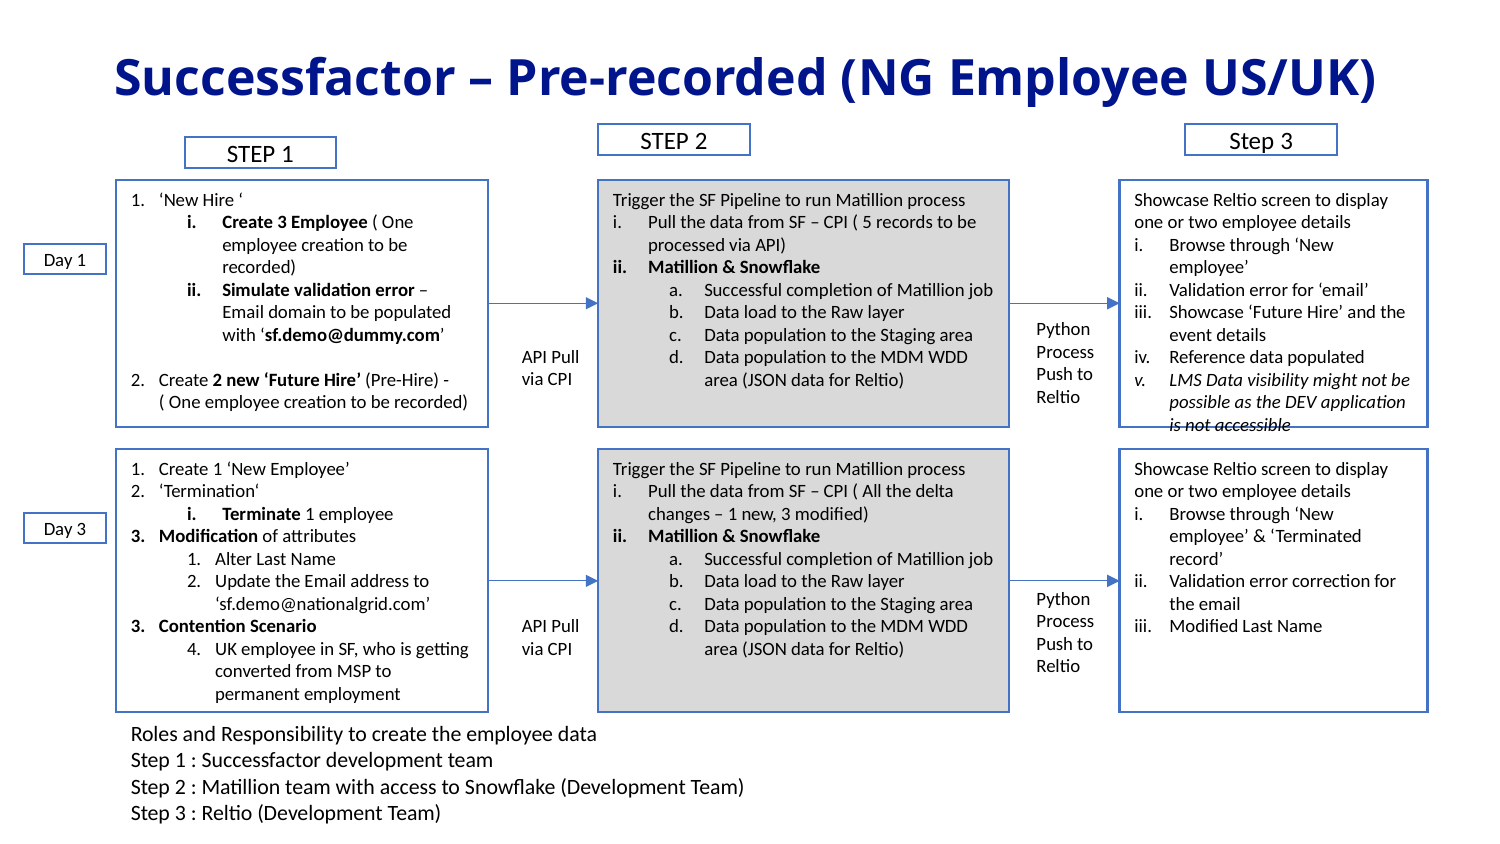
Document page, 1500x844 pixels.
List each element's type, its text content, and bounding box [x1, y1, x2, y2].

text_box STEP 2 [597, 123, 751, 156]
text_box Roles and Responsibility to create the employee data Step 1 : Successfactor development team Step 2 : Matillion team with access to Snowflake (Development Team) Step 3 : Reltio (Development Team) [116, 712, 1428, 833]
text_box Trigger the SF Pipeline to run Matillion process Pull the data from SF – CPI ( All the delta changes – 1 new, 3 modified) Matillion & Snowflake Successful completion of Matillion job Data load to the Raw layer Data population to the Staging area Data population to the MDM WDD area (JSON data for Reltio) [597, 448, 1010, 712]
text_box Python Process Push to Reltio [1021, 309, 1120, 415]
text_box Day 1 [23, 243, 107, 275]
text_box STEP 1 [184, 136, 337, 169]
text_box Python Process Push to Reltio [1021, 581, 1120, 684]
text_box ‘New Hire ‘ Create 3 Employee ( One employee creation to be recorded) Simulate validation error – Email domain to be populated with ‘sf.demo@dummy.com’ Create 2 new ‘Future Hire’ (Pre-Hire) - ( One employee creation to be recorded) [115, 179, 489, 428]
text_box Successfactor – Pre-recorded (NG Employee US/UK) [103, 44, 1397, 112]
text_box Trigger the SF Pipeline to run Matillion process Pull the data from SF – CPI ( 5 records to be processed via API) Matillion & Snowflake Successful completion of Matillion job Data load to the Raw layer Data population to the Staging area Data population to the MDM WDD area (JSON data for Reltio) [597, 179, 1010, 428]
text_box API Pull via CPI [507, 337, 599, 397]
text_box Create 1 ‘New Employee’ ‘Termination‘ Terminate 1 employee Modification of attributes Alter Last Name Update the Email address to ‘sf.demo@nationalgrid.com’ Contention Scenario UK employee in SF, who is getting converted from MSP to permanent employment [115, 448, 489, 713]
text_box API Pull via CPI [507, 606, 599, 667]
text_box Day 3 [23, 512, 107, 544]
text_box Showcase Reltio screen to display one or two employee details Browse through ‘New employee’ & ‘Terminated record’ Validation error correction for the email Modified Last Name [1118, 448, 1429, 713]
text_box Step 3 [1184, 123, 1338, 156]
text_box Showcase Reltio screen to display one or two employee details Browse through ‘New employee’ Validation error for ‘email’ Showcase ‘Future Hire’ and the event details Reference data populated LMS Data visibility might not be possible as the DEV application is not accessible [1118, 179, 1429, 428]
